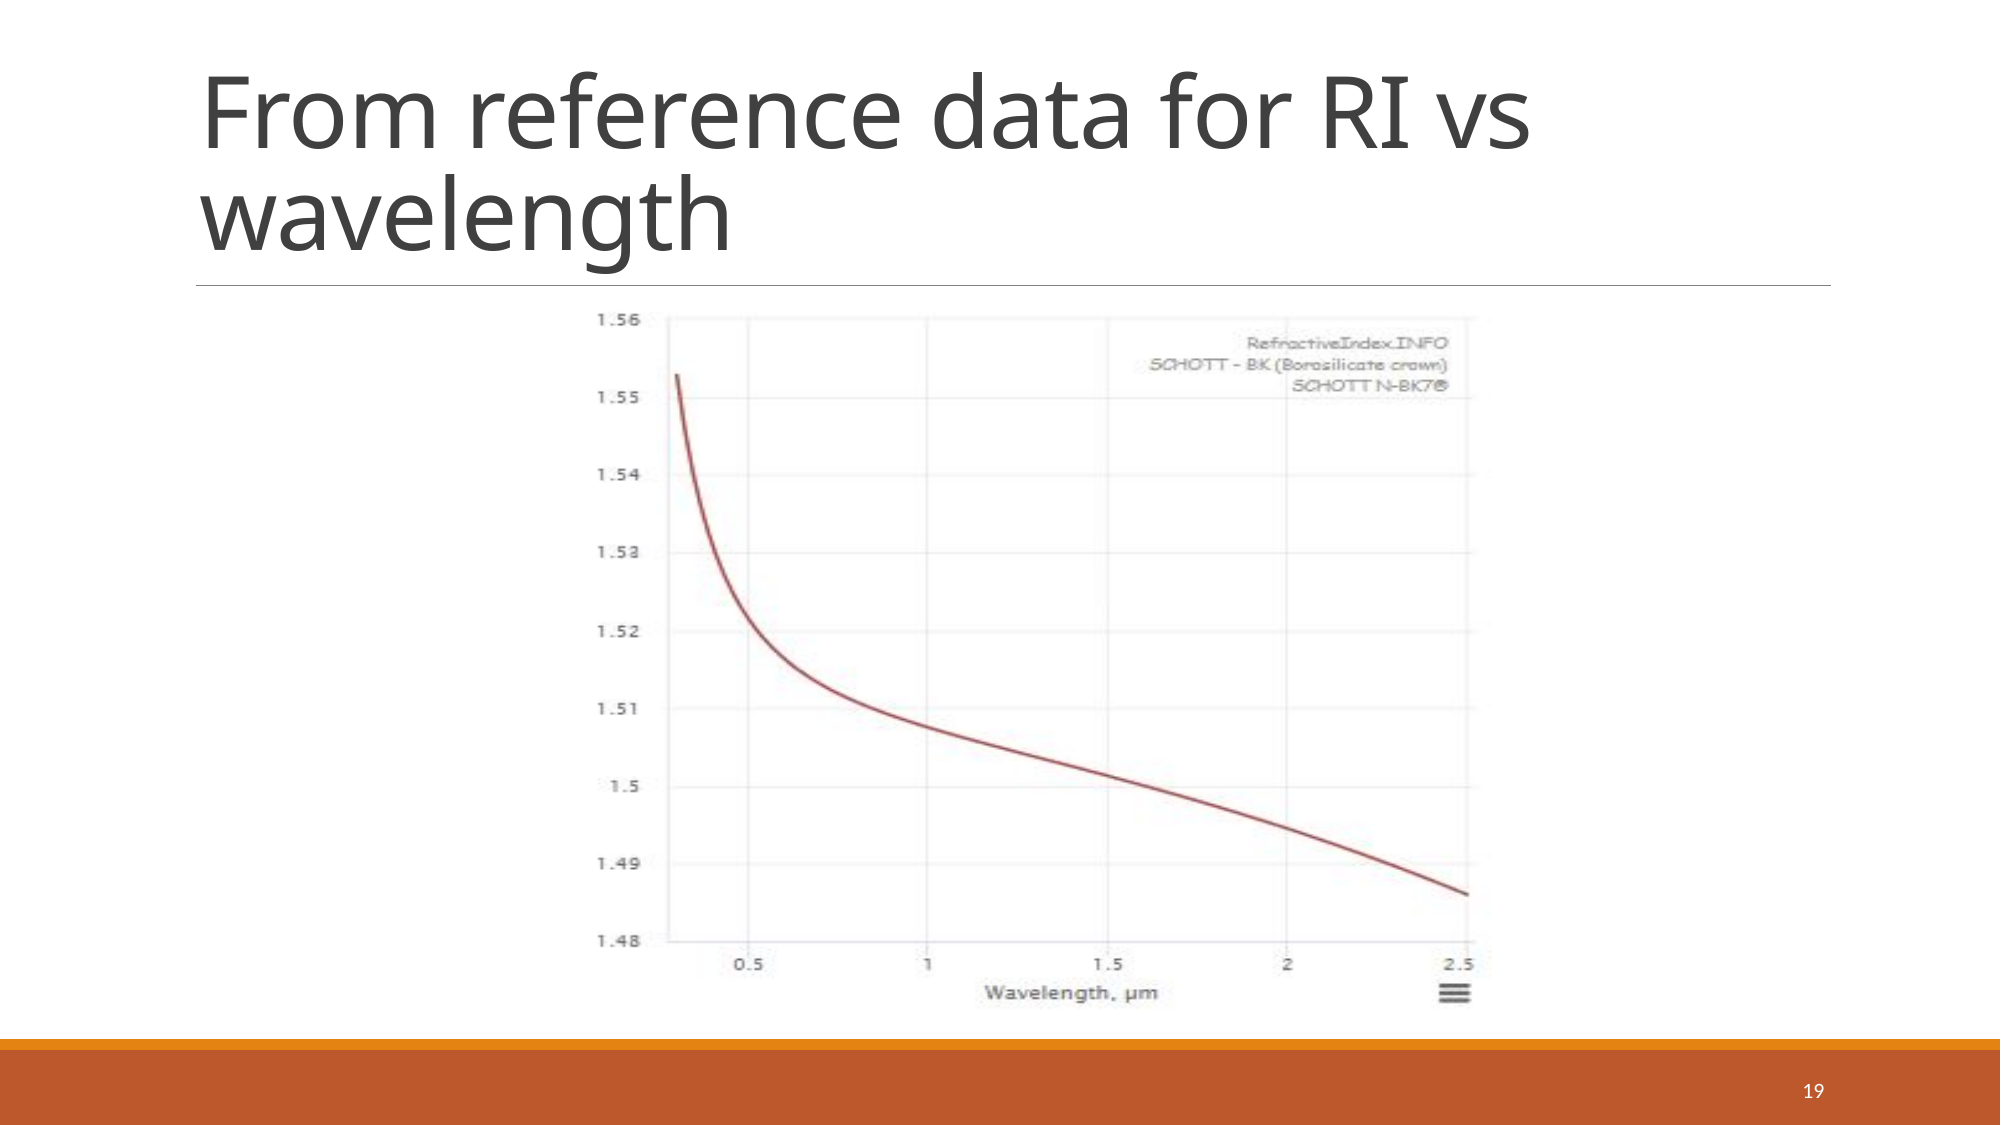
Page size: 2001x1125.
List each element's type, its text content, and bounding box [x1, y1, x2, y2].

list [579, 297, 1492, 1017]
slide_number 19 [1624, 1059, 1840, 1120]
title From reference data for RI vs wavelength [184, 40, 1835, 279]
